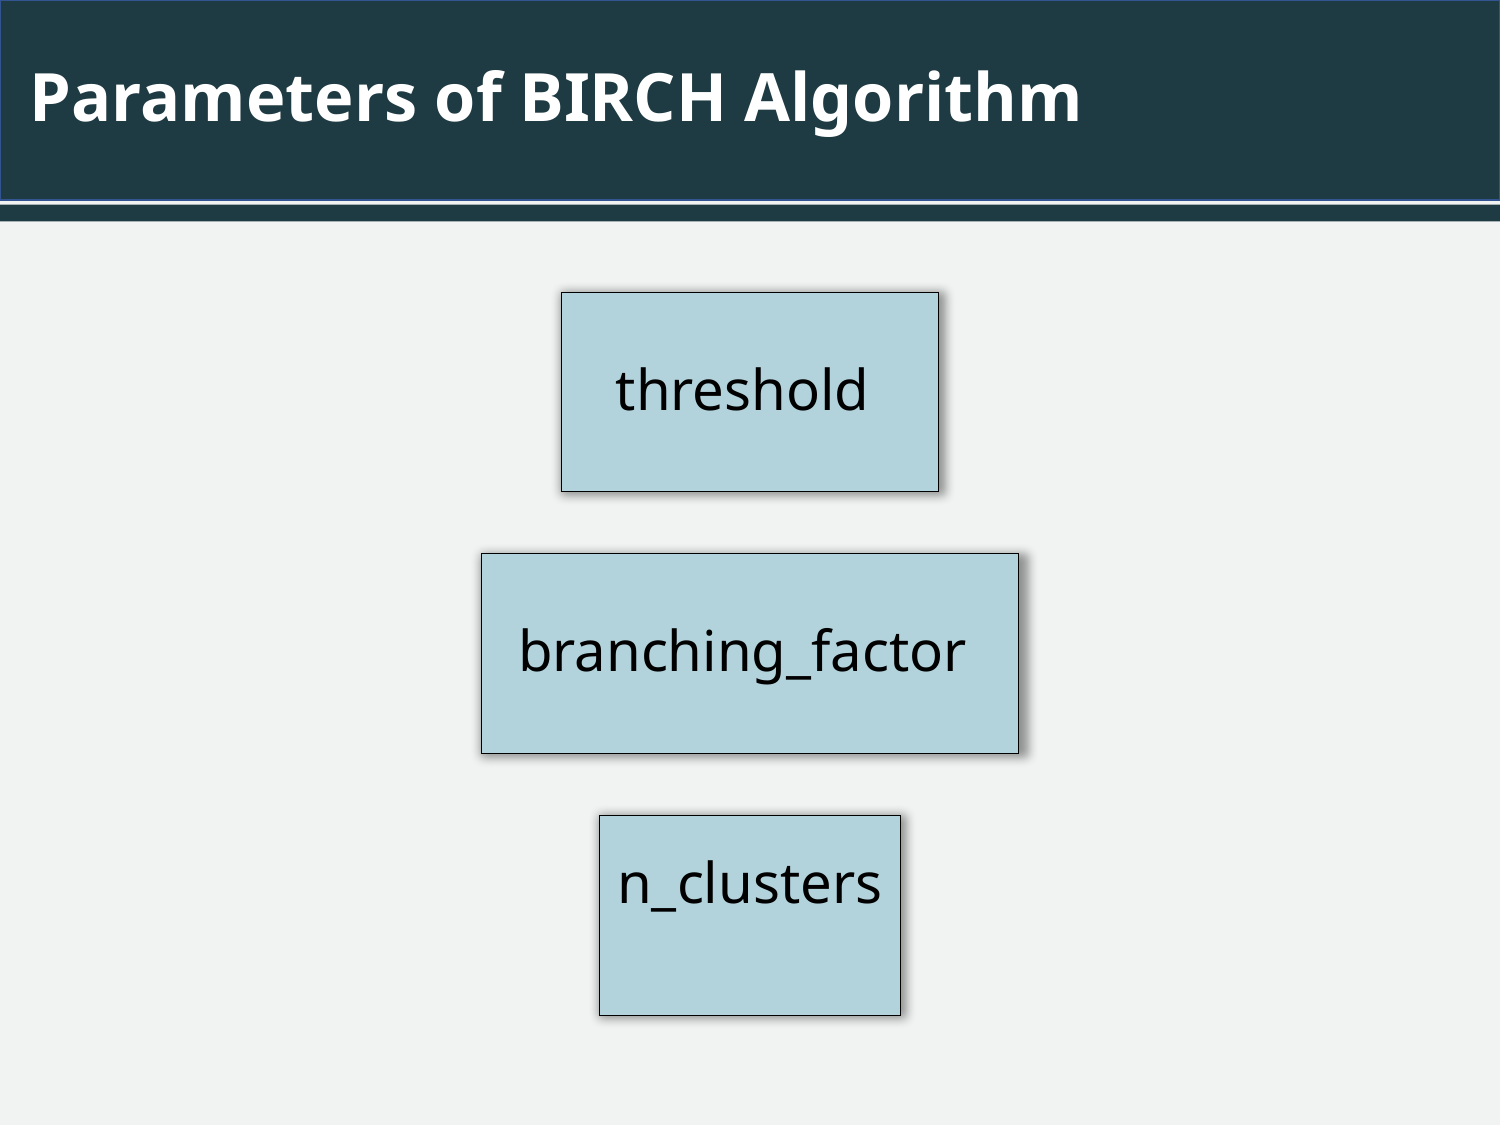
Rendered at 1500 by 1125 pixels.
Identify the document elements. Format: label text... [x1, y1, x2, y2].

title Parameters of BIRCH Algorithm [14, 0, 1500, 200]
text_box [481, 292, 1019, 1015]
